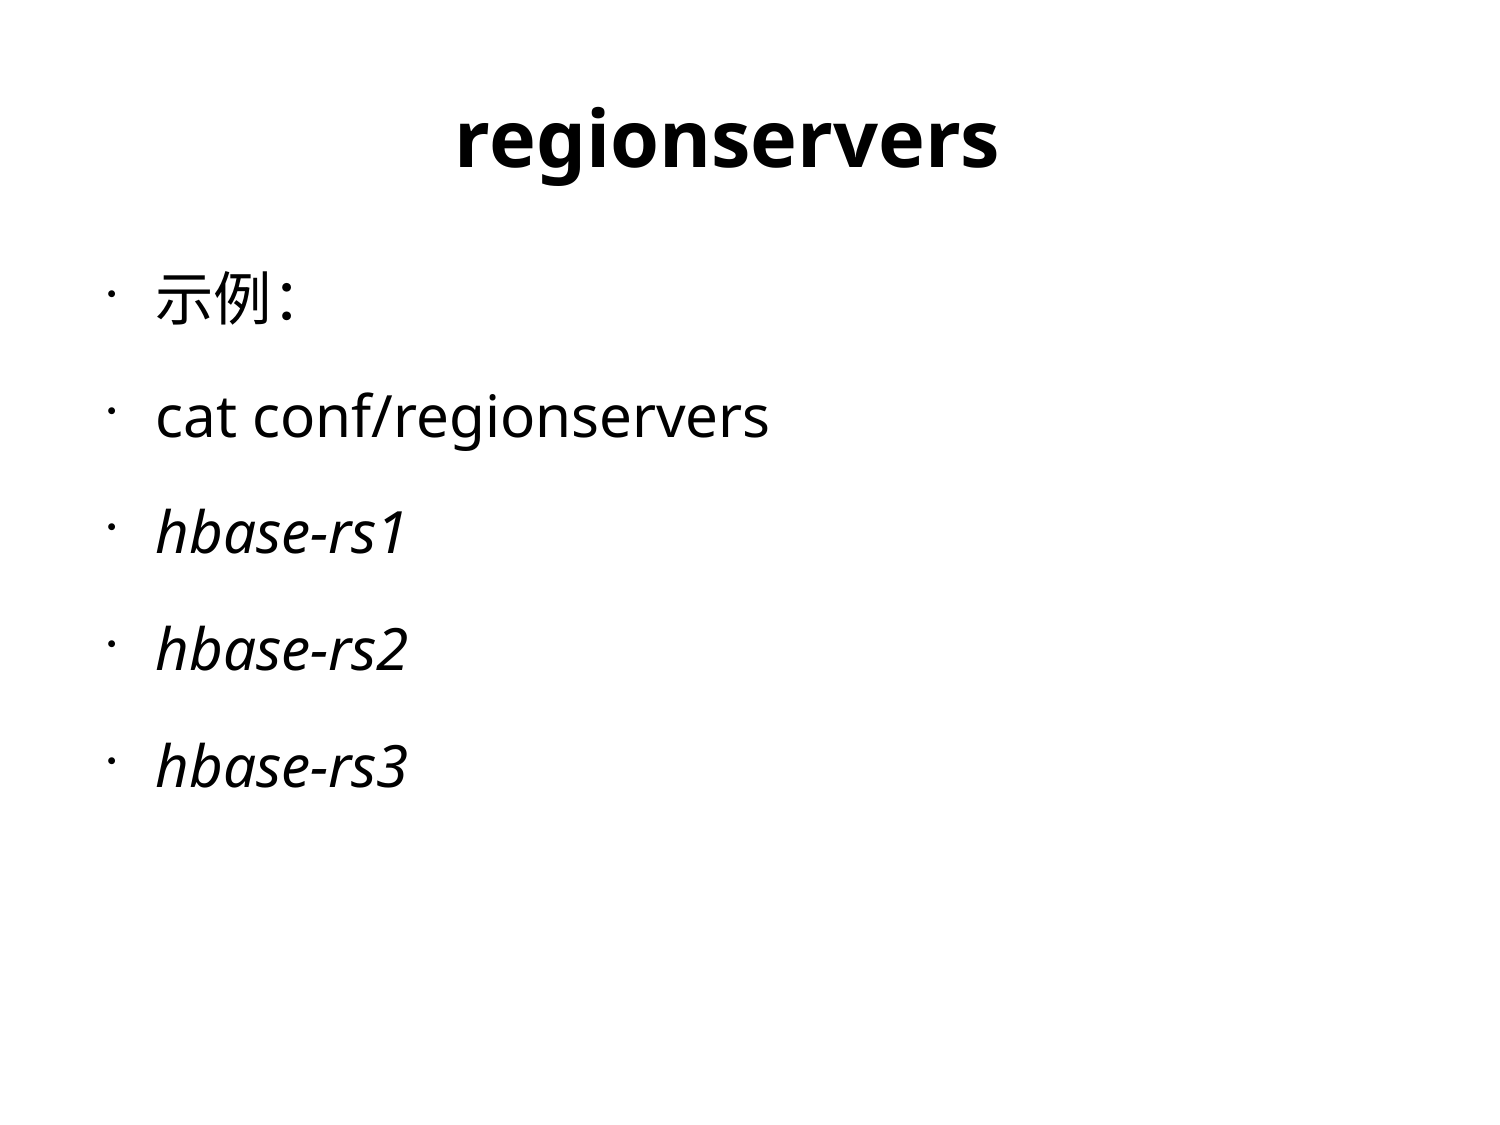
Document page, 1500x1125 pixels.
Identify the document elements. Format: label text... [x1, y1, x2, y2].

list 示例： cat conf/regionservers hbase-rs1 hbase-rs2 hbase-rs3 [76, 219, 1287, 873]
title regionservers [111, 42, 1344, 231]
